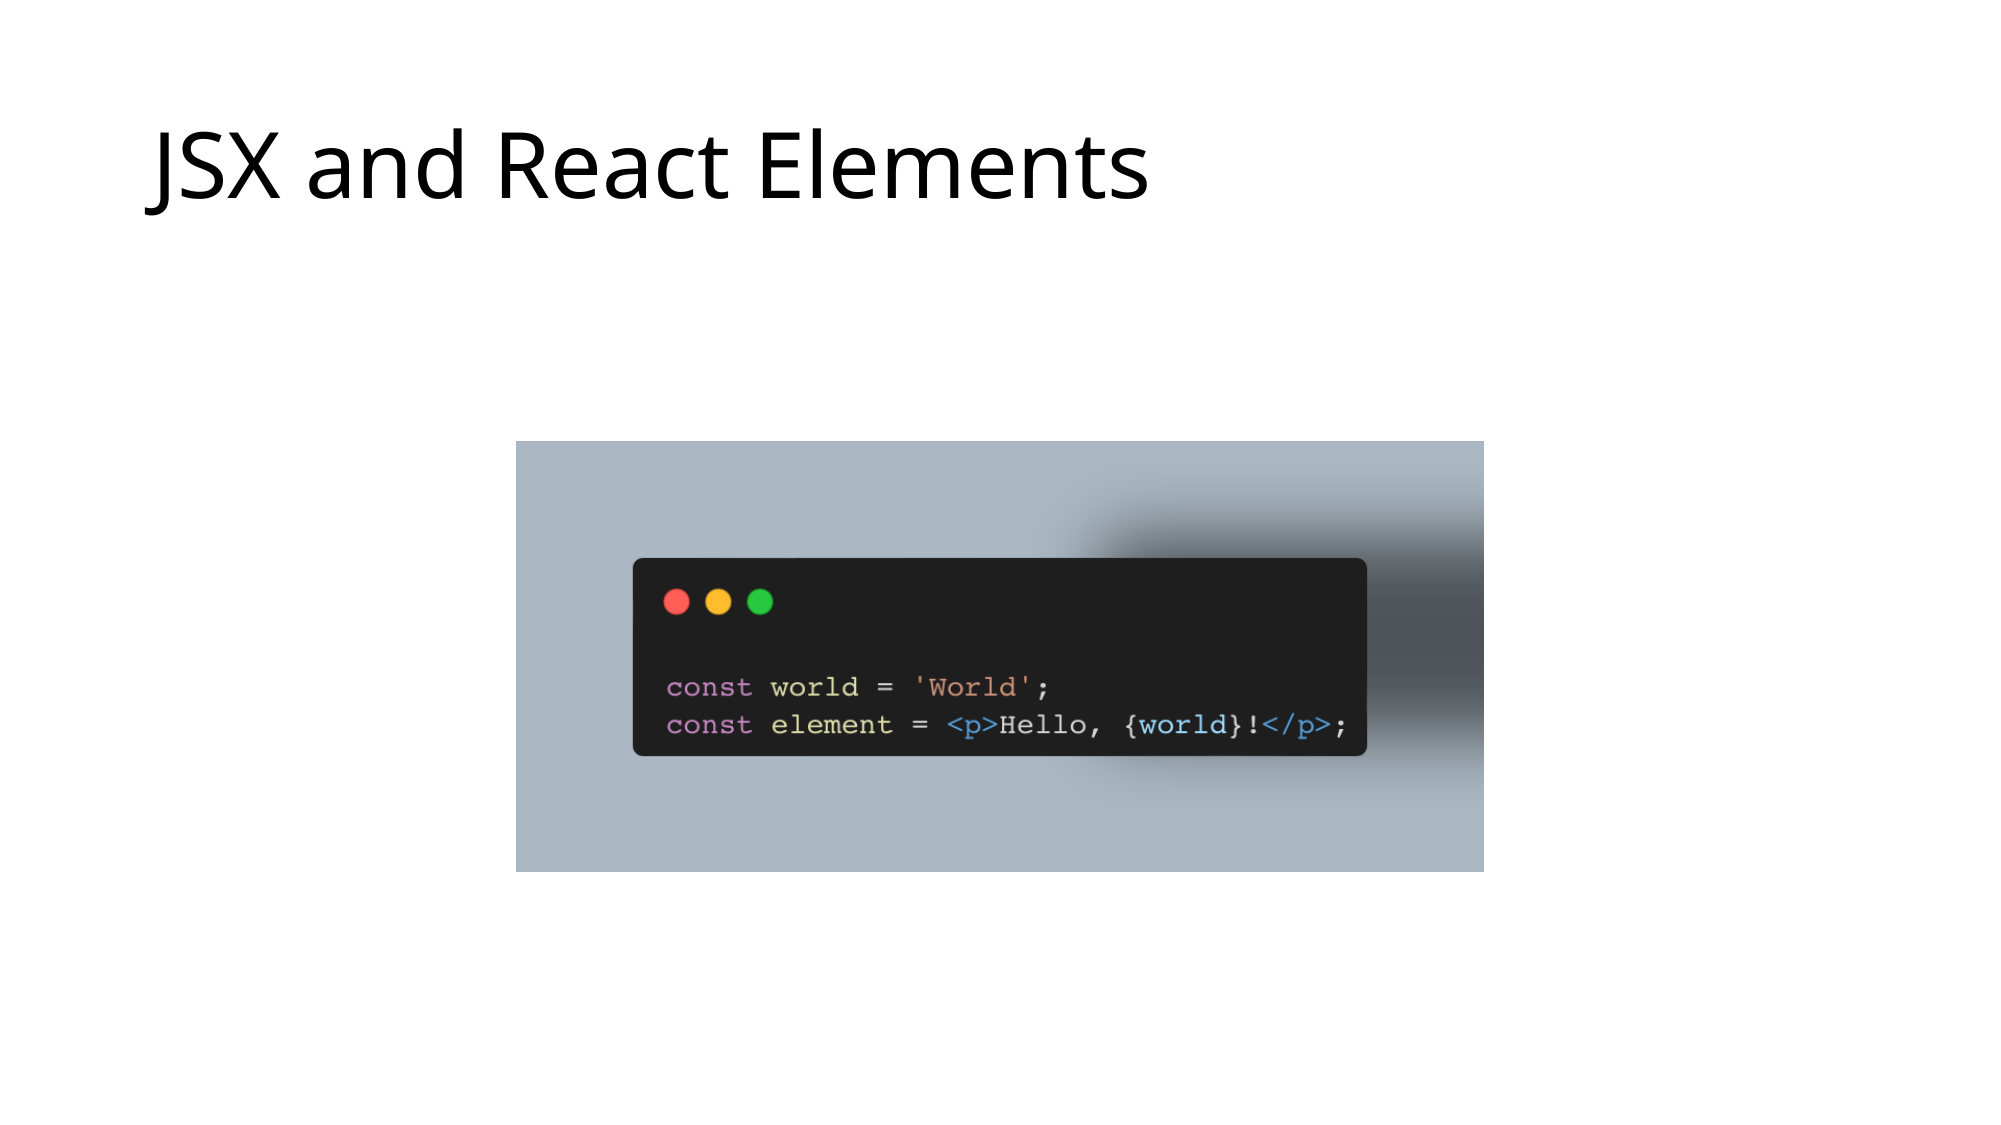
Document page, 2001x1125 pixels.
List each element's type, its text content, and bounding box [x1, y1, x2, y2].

title JSX and React Elements [137, 59, 1863, 278]
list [516, 440, 1484, 872]
